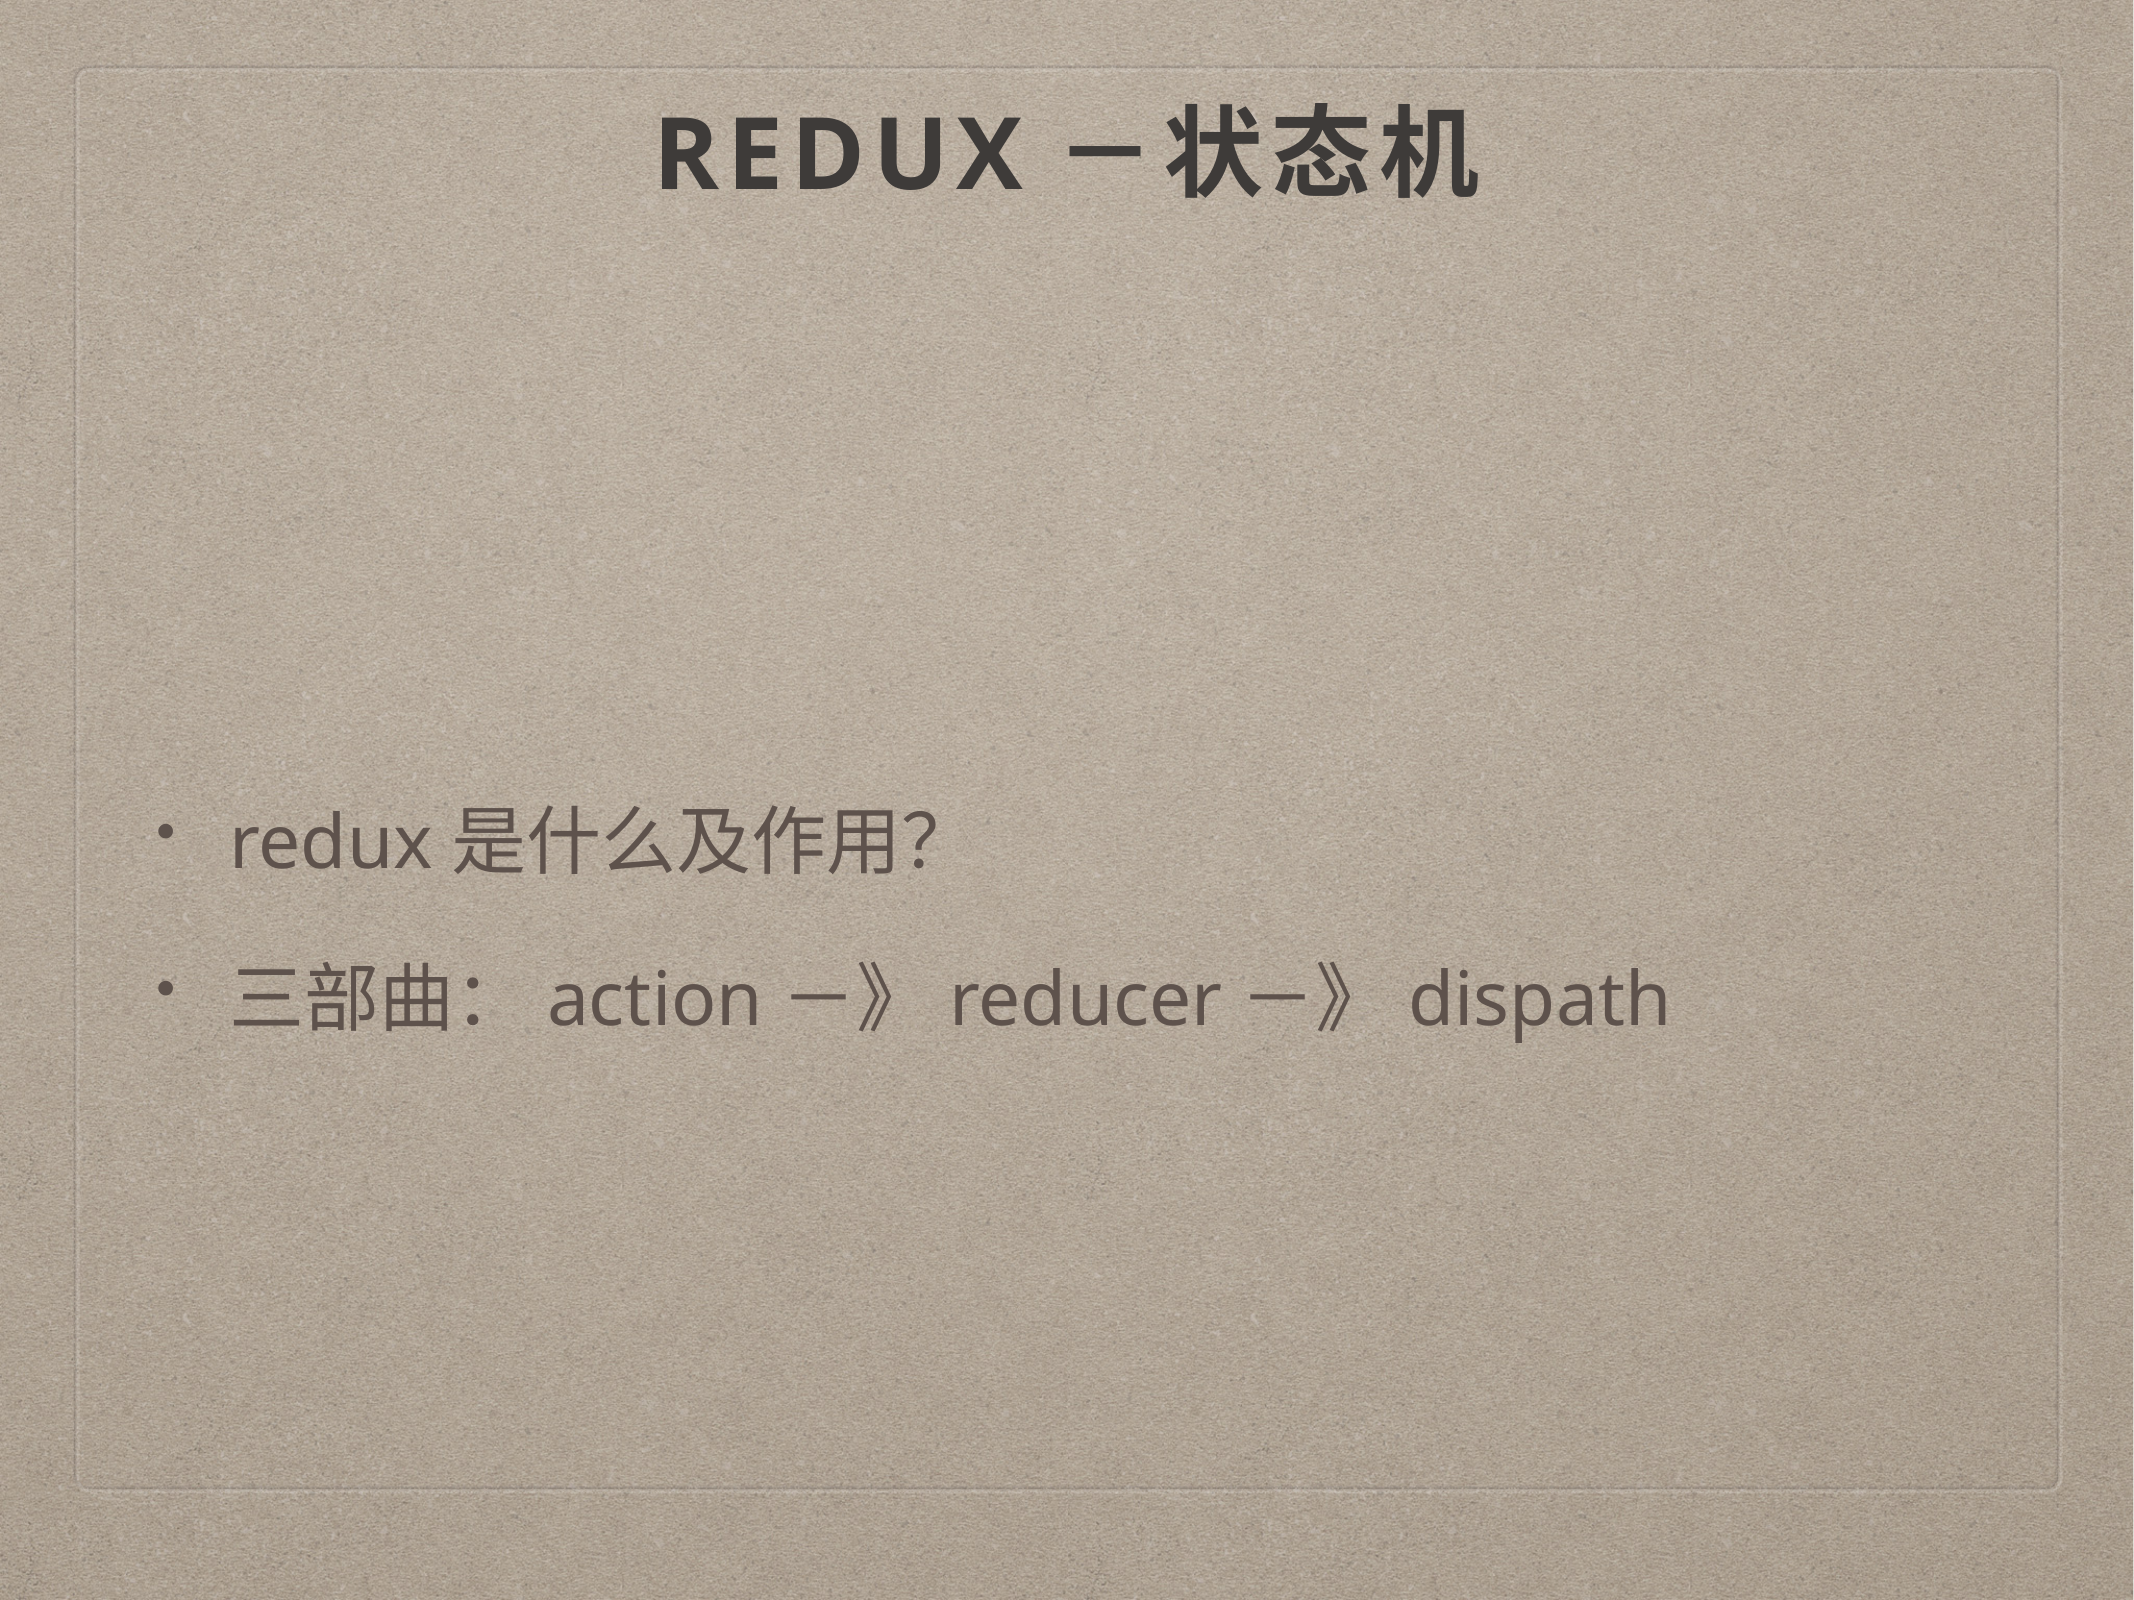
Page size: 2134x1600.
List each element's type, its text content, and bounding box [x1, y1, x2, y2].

title redux－状态机 [147, 103, 1986, 386]
list redux是什么及作用？ 三部曲：action－》reducer－》dispath [147, 426, 1986, 1407]
picture [0, 0, 2134, 1600]
